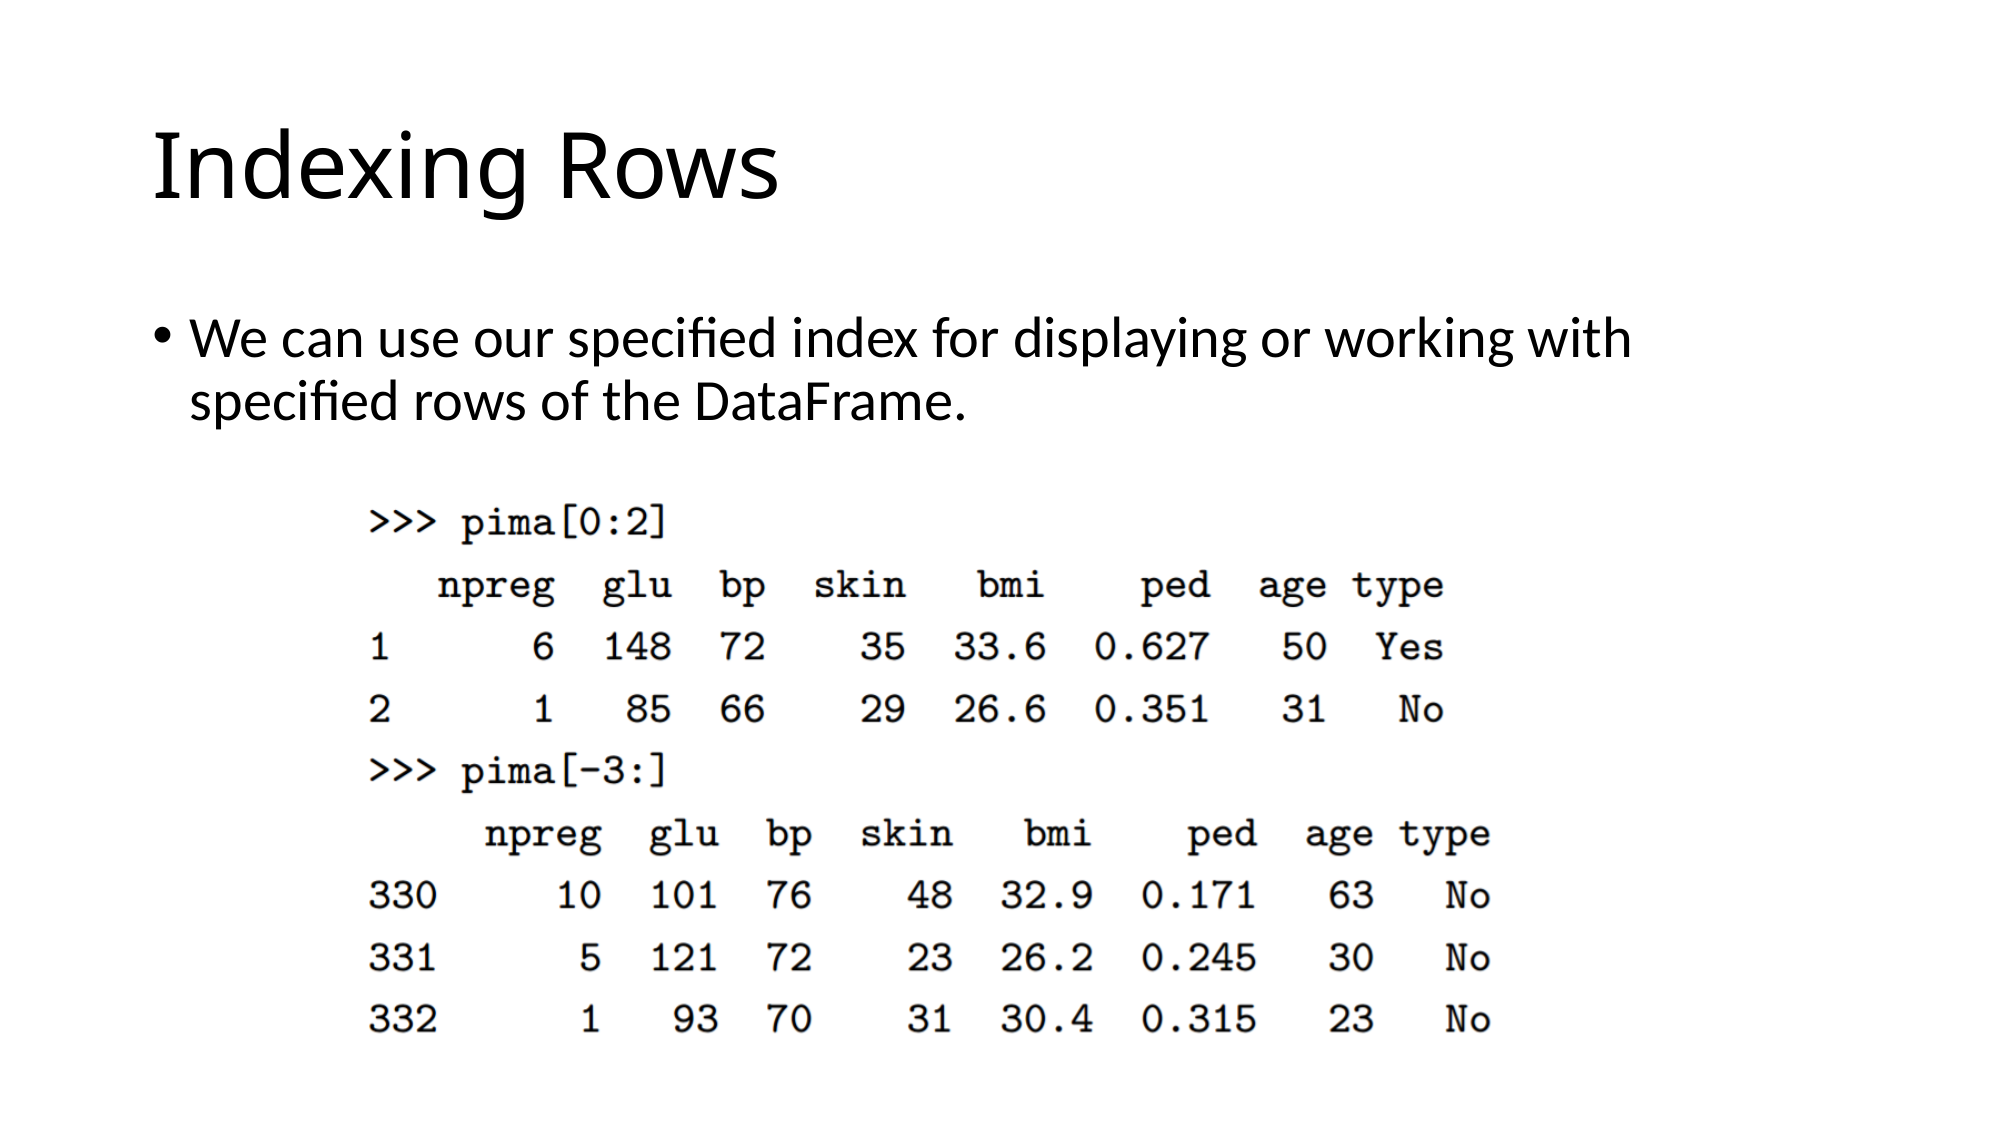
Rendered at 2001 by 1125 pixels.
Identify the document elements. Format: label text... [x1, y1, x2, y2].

title Indexing Rows [137, 59, 1863, 278]
list We can use our specified index for displaying or working with specified rows of the DataFrame. [137, 299, 1863, 1014]
picture [355, 480, 1534, 1075]
